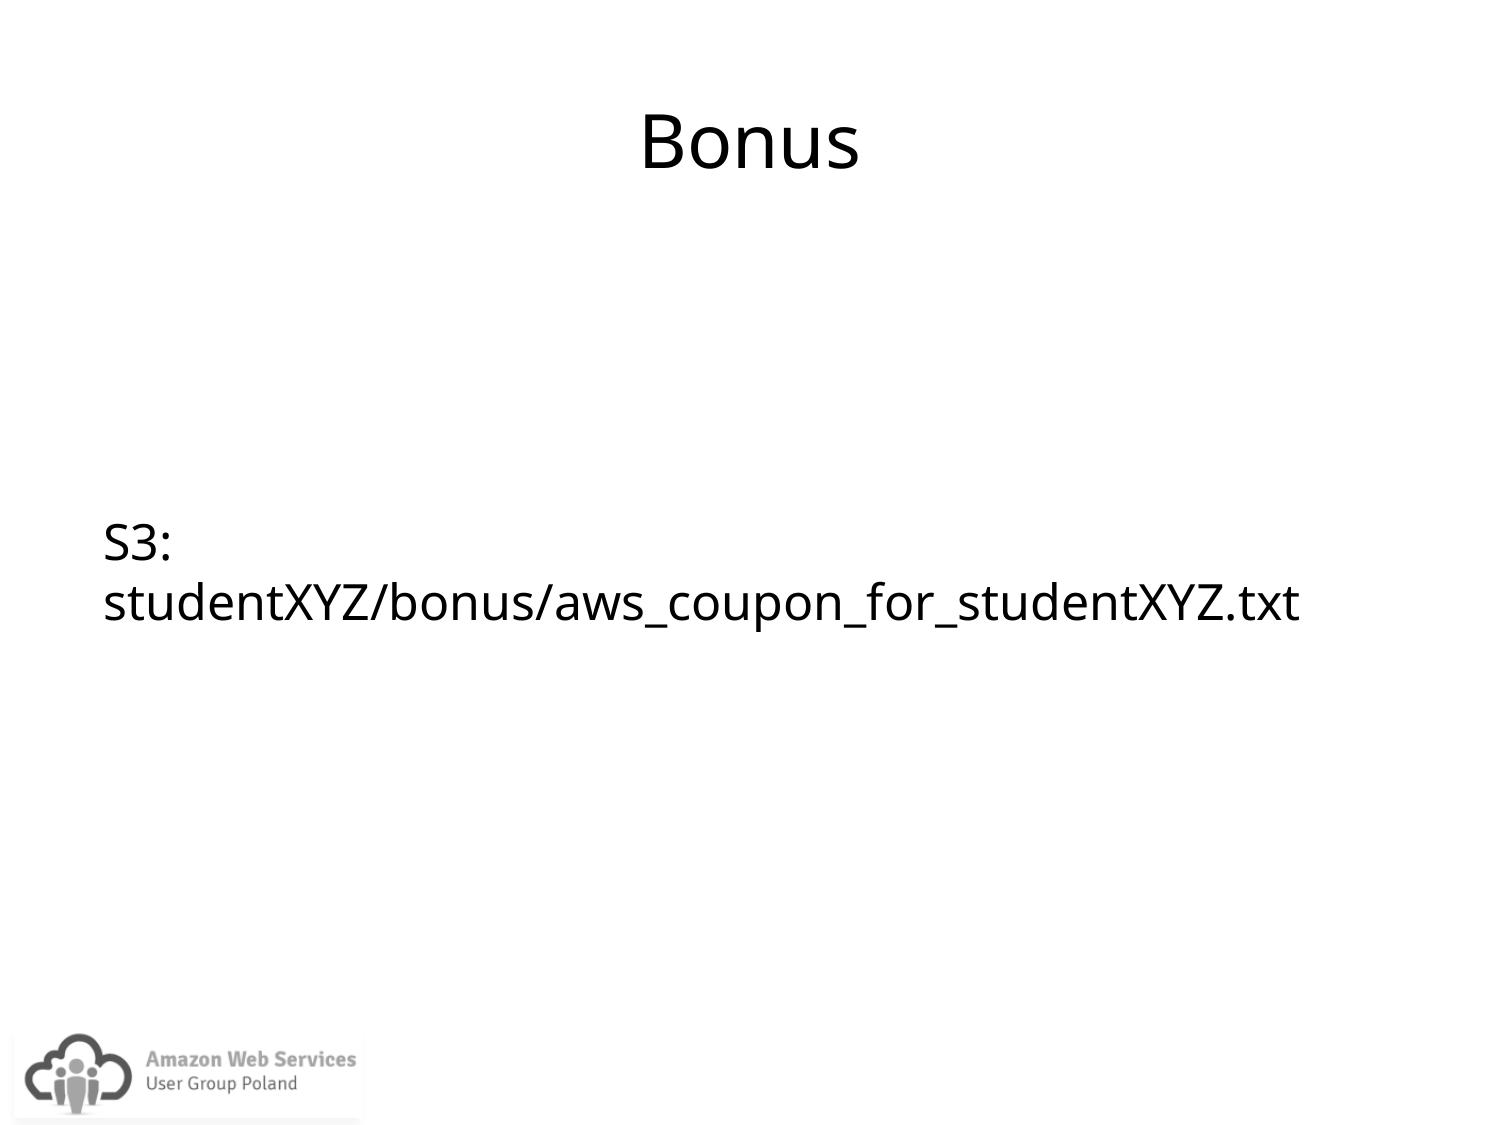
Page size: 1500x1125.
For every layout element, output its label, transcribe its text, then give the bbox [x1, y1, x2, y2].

text_box S3: studentXYZ/bonus/aws_coupon_for_studentXYZ.txt [88, 503, 1424, 639]
title Bonus [75, 45, 1425, 233]
picture [14, 1027, 362, 1118]
